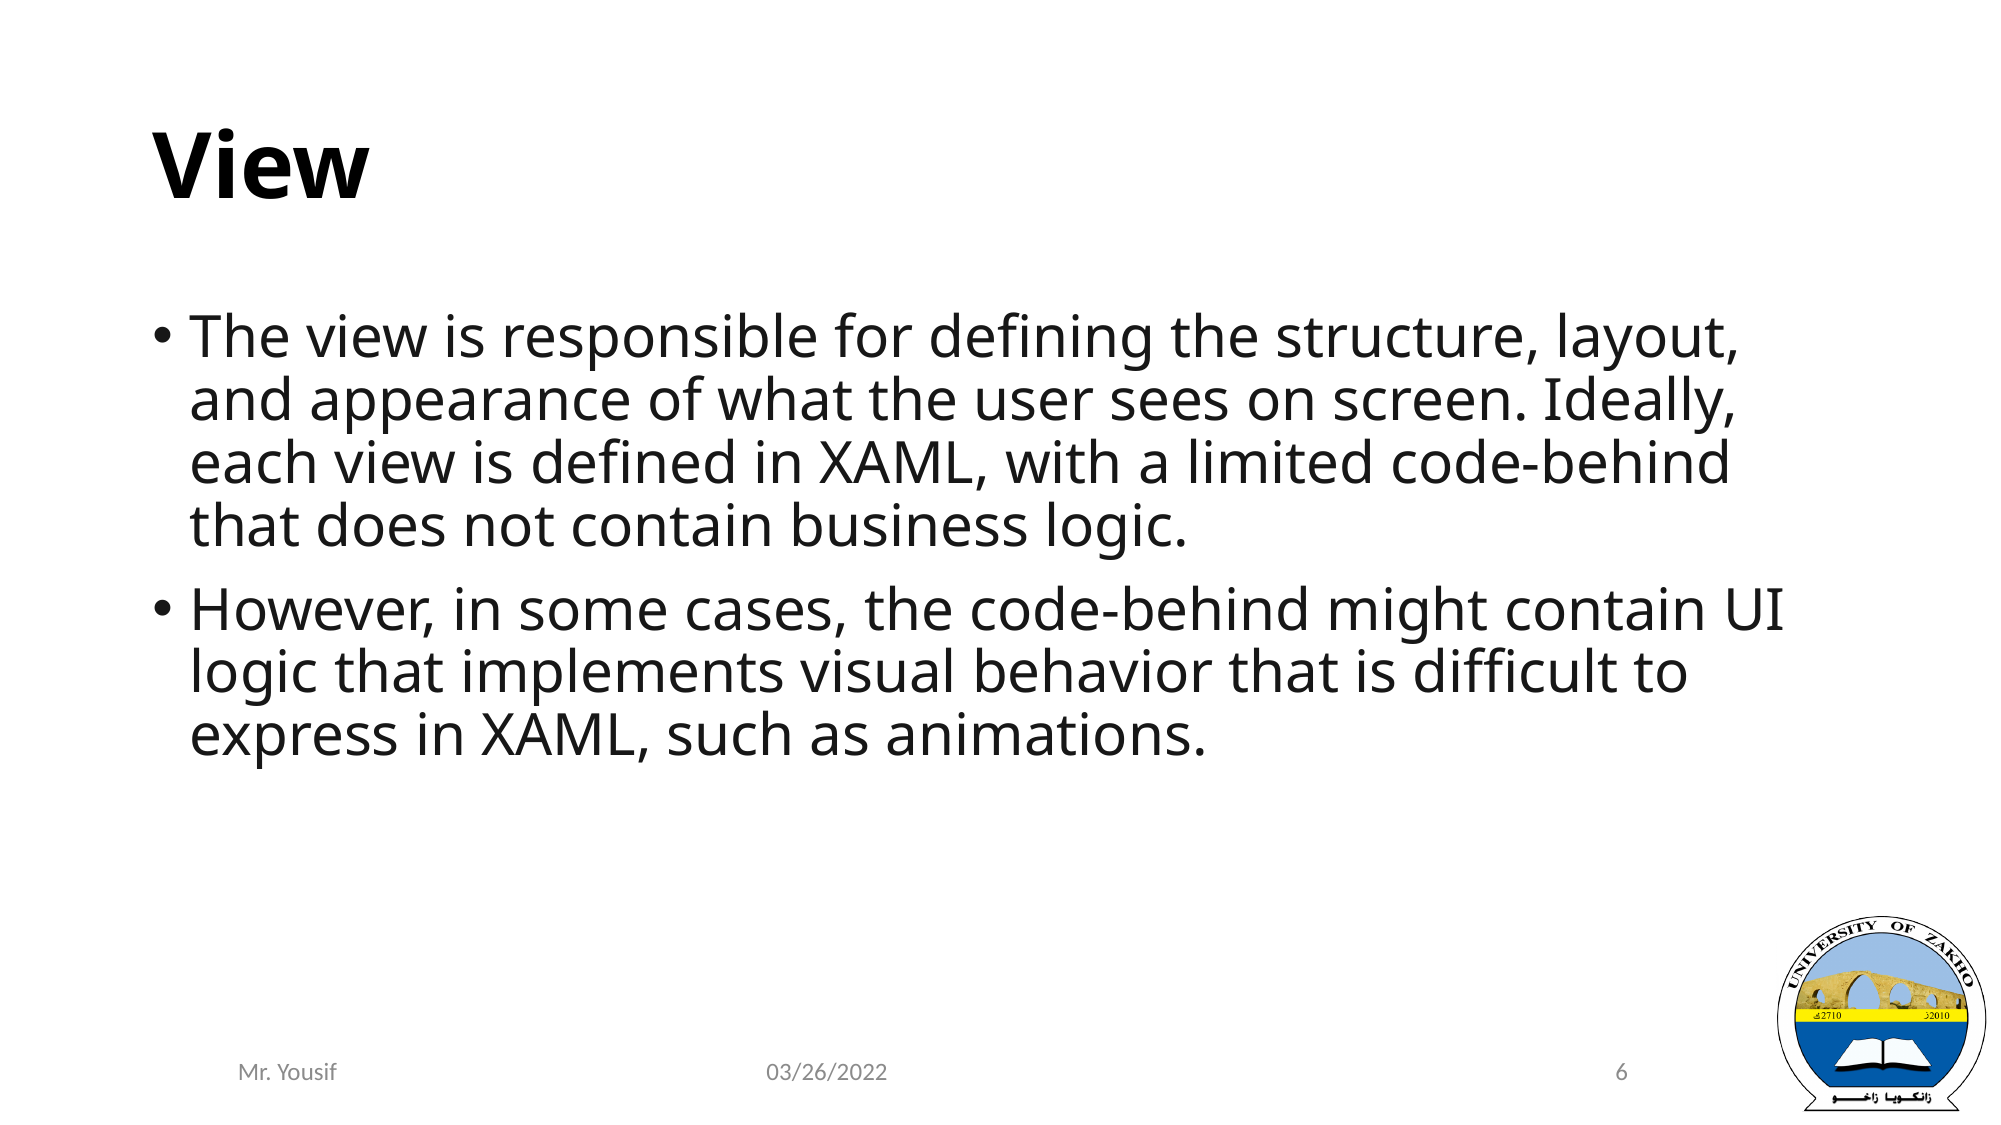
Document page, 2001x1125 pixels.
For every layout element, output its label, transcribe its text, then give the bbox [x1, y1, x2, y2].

footer Mr. Yousif [137, 1040, 438, 1101]
picture [1776, 915, 1987, 1112]
list The view is responsible for defining the structure, layout, and appearance of what the user sees on screen. Ideally, each view is defined in XAML, with a limited code-behind that does not contain business logic. However, in some cases, the code-behind might contain UI logic that implements visual behavior that is difficult to express in XAML, such as animations. [137, 299, 1863, 1014]
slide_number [751, 1040, 1021, 1101]
title View [137, 59, 1863, 278]
slide_number 6 [1193, 1040, 1644, 1101]
